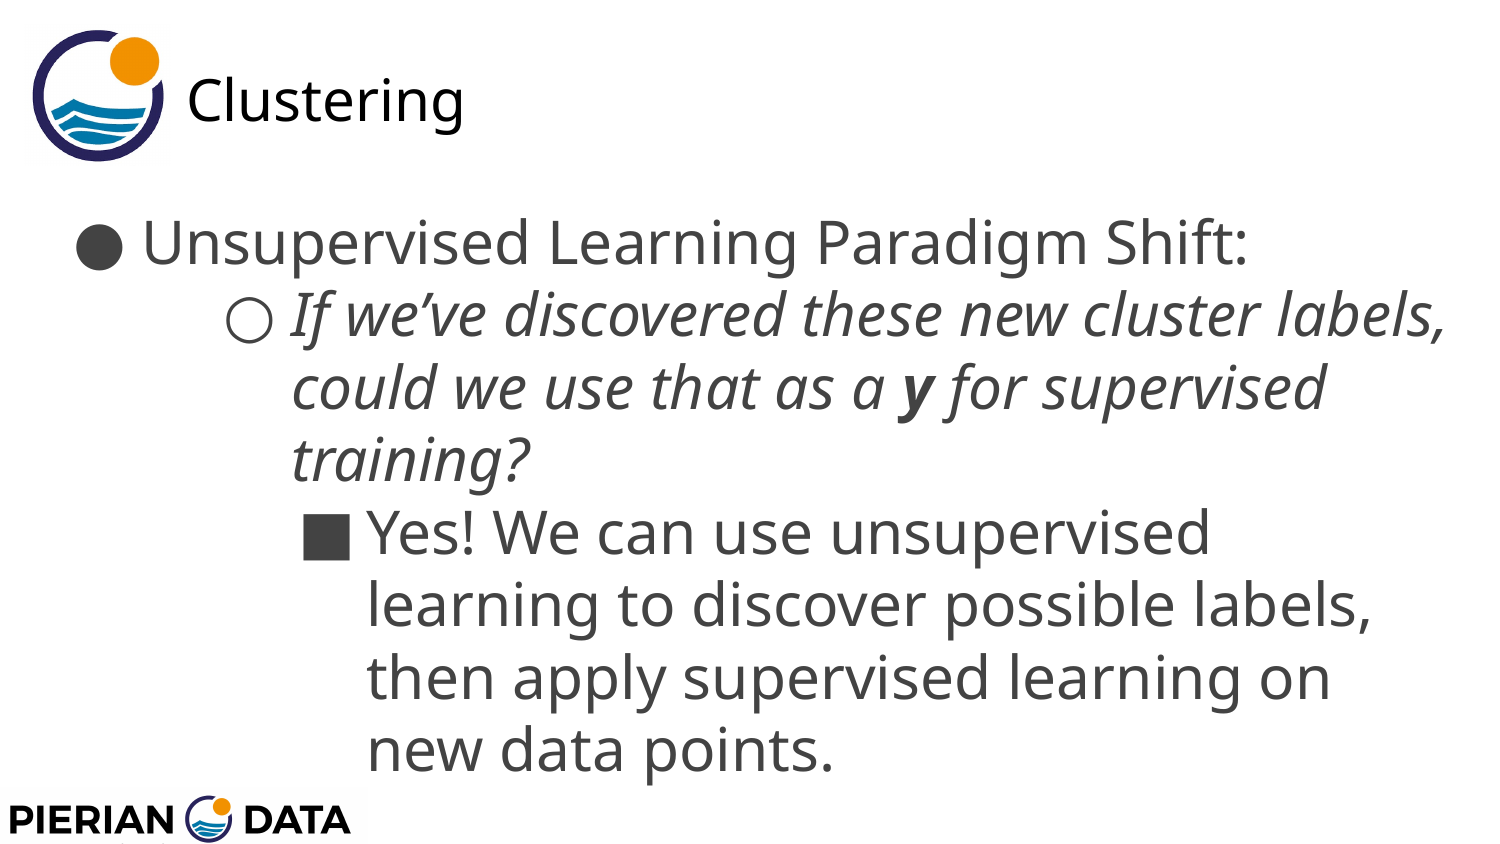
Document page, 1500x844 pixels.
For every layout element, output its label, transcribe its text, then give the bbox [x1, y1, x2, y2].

list Unsupervised Learning Paradigm Shift: If we’ve discovered these new cluster labels, could we use that as a y for supervised training? Yes! We can use unsupervised learning to discover possible labels, then apply supervised learning on new data points. [51, 189, 1476, 750]
picture [24, 24, 172, 167]
picture [0, 787, 368, 844]
title Clustering [176, 48, 1449, 143]
